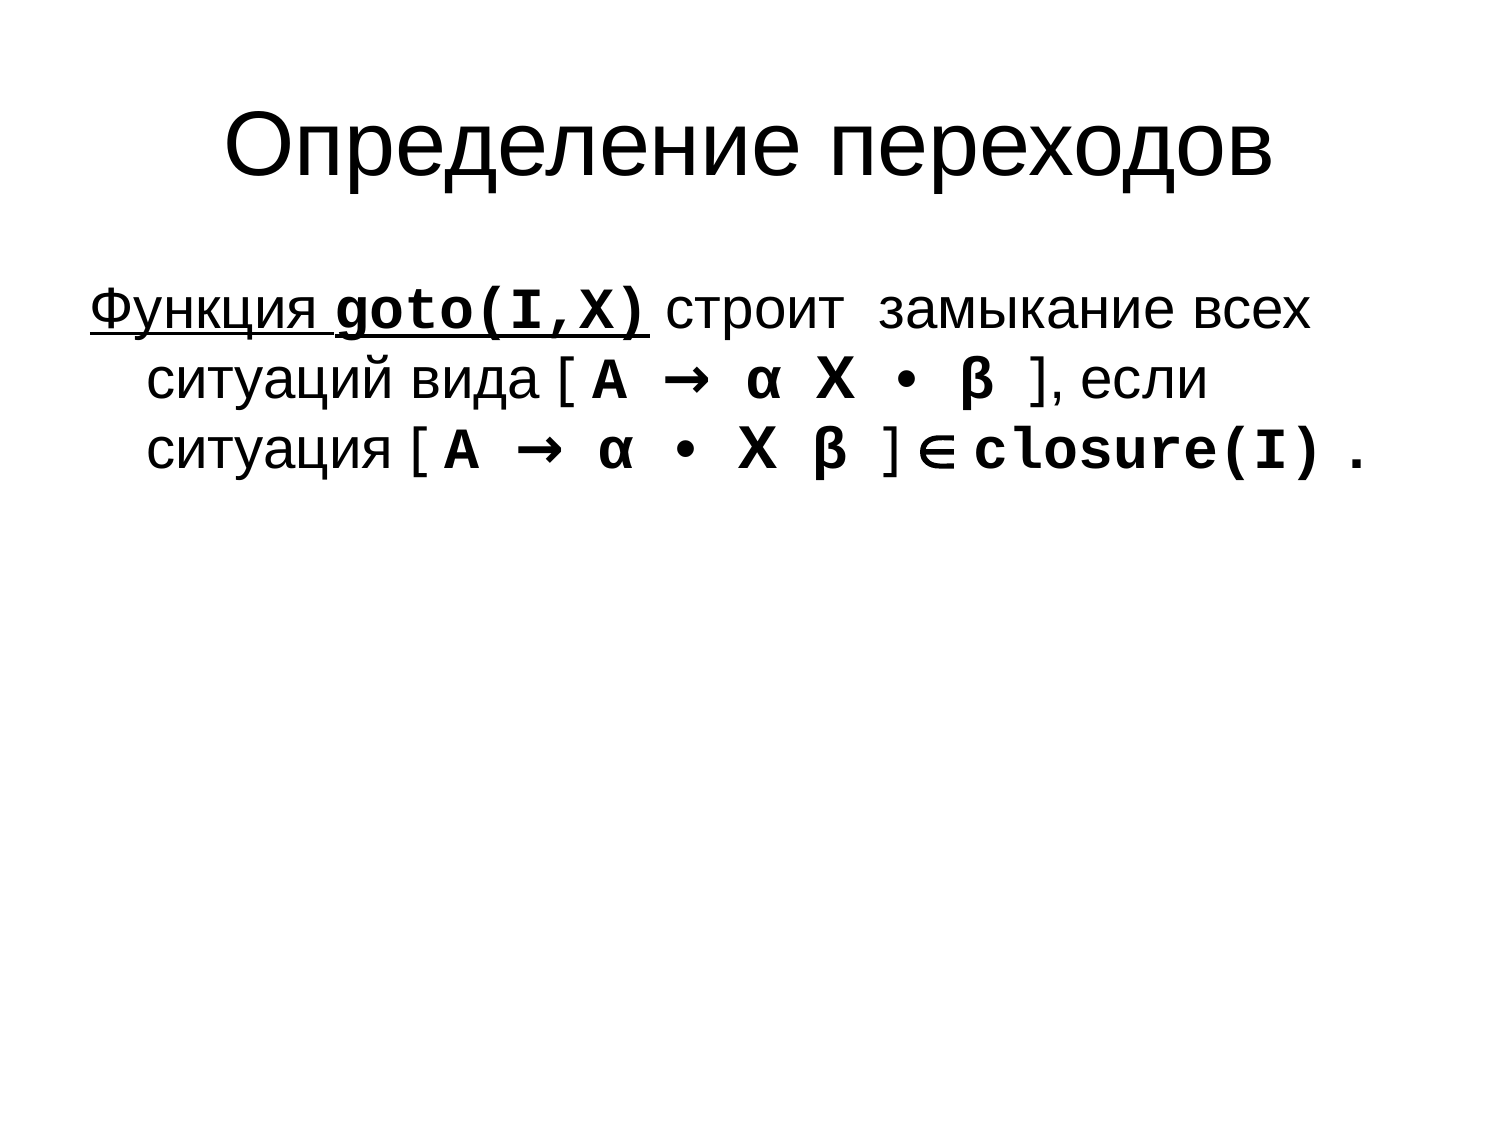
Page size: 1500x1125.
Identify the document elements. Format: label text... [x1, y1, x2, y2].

title Определение переходов [74, 44, 1426, 233]
list Функция goto(I,X) строит замыкание всех ситуаций вида [ A → α X • β ], если ситуация [ A → α • X β ]  closure(I) . [74, 262, 1426, 1006]
